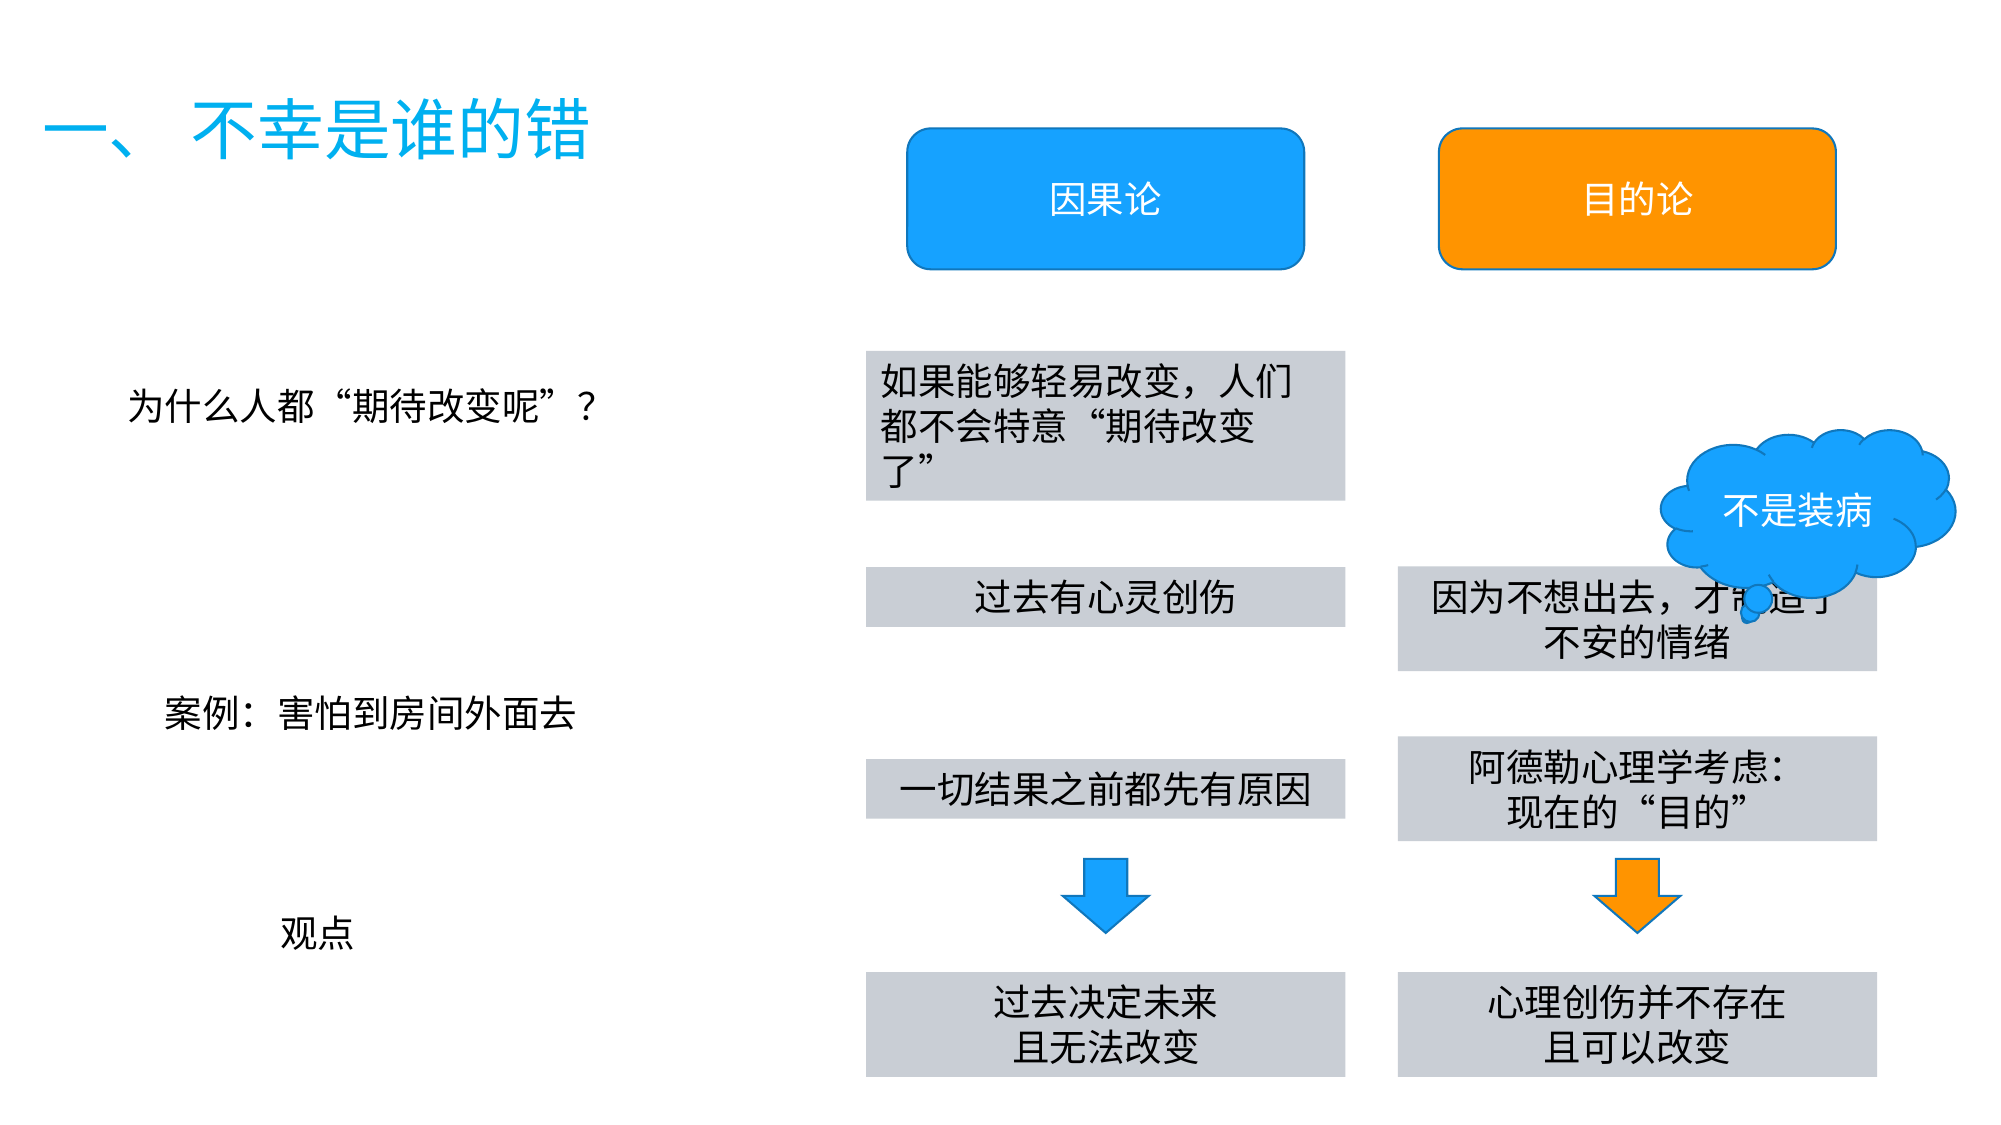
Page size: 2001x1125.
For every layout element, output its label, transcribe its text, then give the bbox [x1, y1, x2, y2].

text_box 为什么人都“期待改变呢”？ [112, 375, 630, 435]
text_box 阿德勒心理学考虑： 现在的“目的” [1397, 736, 1878, 842]
text_box 不是装病 [1659, 429, 1957, 625]
text_box 观点 [265, 902, 371, 963]
text_box 如果能够轻易改变，人们都不会特意“期待改变了” [866, 350, 1346, 501]
text_box 过去决定未来 且无法改变 [866, 972, 1346, 1077]
text_box 一切结果之前都先有原因 [866, 759, 1346, 819]
text_box [1591, 857, 1684, 935]
text_box 一、 不幸是谁的错 [27, 80, 805, 176]
text_box 过去有心灵创伤 [866, 567, 1346, 627]
text_box [1059, 857, 1152, 935]
text_box 目的论 [1437, 127, 1837, 271]
text_box 心理创伤并不存在 且可以改变 [1397, 972, 1878, 1077]
text_box 因为不想出去，才制造了不安的情绪 [1397, 566, 1878, 672]
text_box 案例：害怕到房间外面去 [149, 682, 593, 743]
text_box 因果论 [906, 127, 1306, 271]
